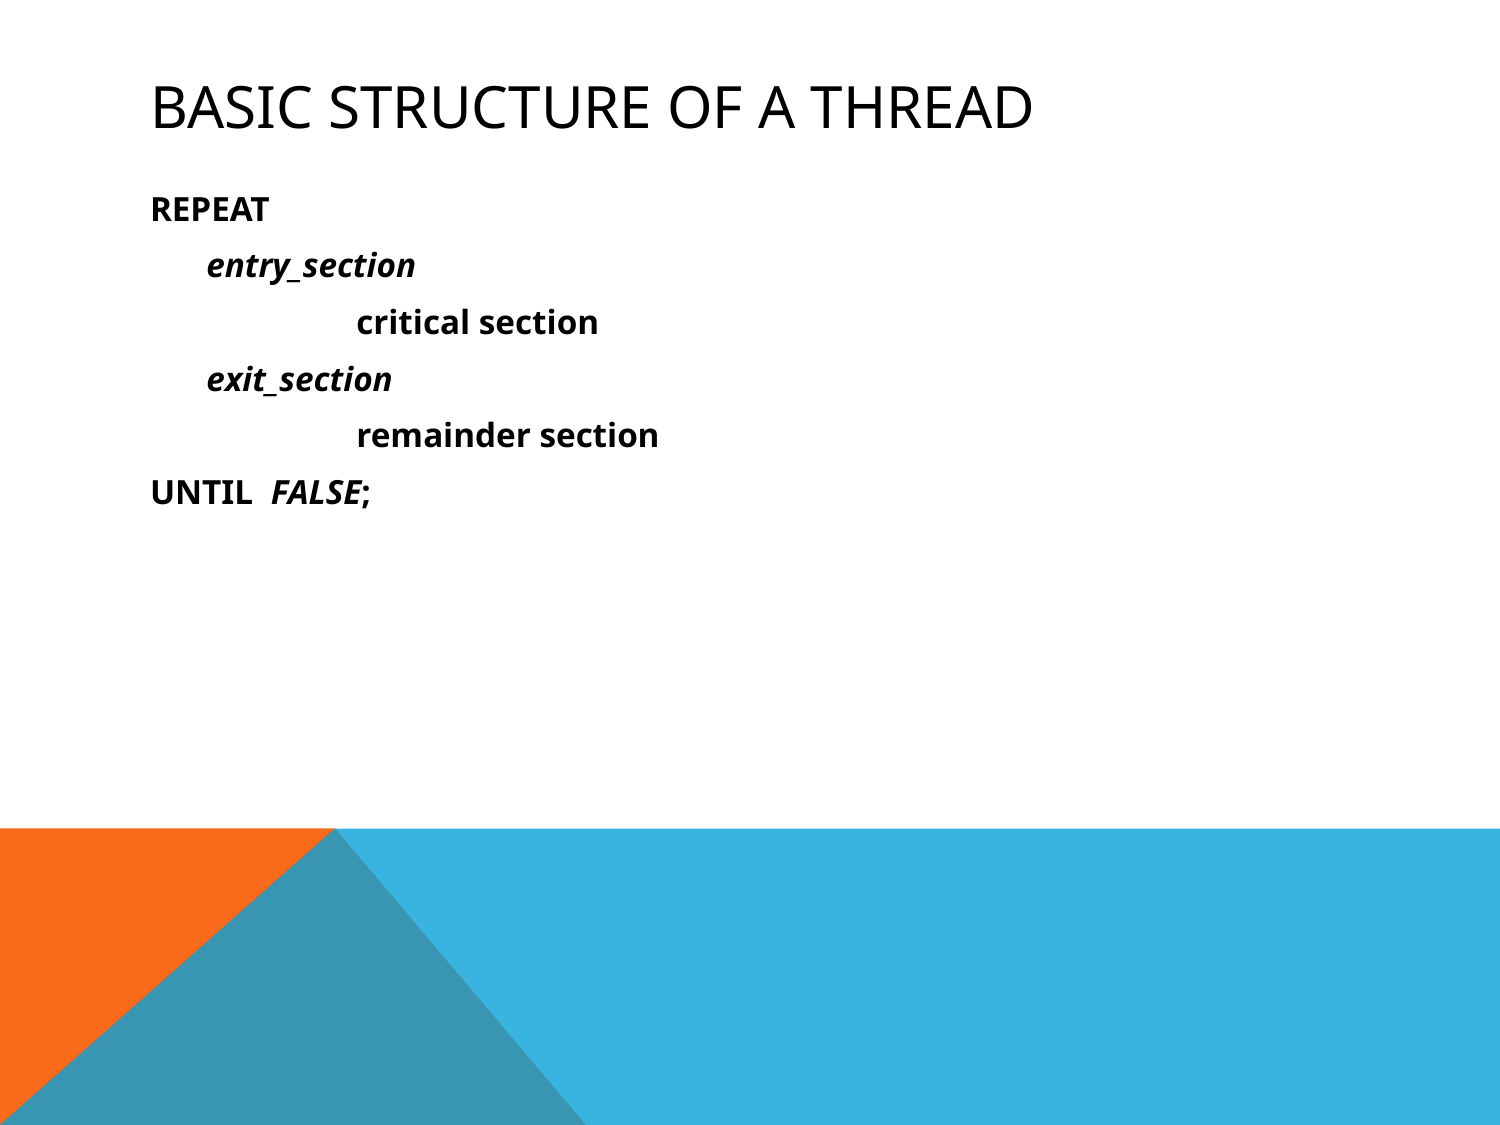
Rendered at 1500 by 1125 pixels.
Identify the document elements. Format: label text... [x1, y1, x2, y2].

list REPEAT entry_section critical section exit_section remainder section UNTIL FALSE; [135, 180, 1369, 768]
title Basic Structure of a thread [135, 60, 1369, 150]
